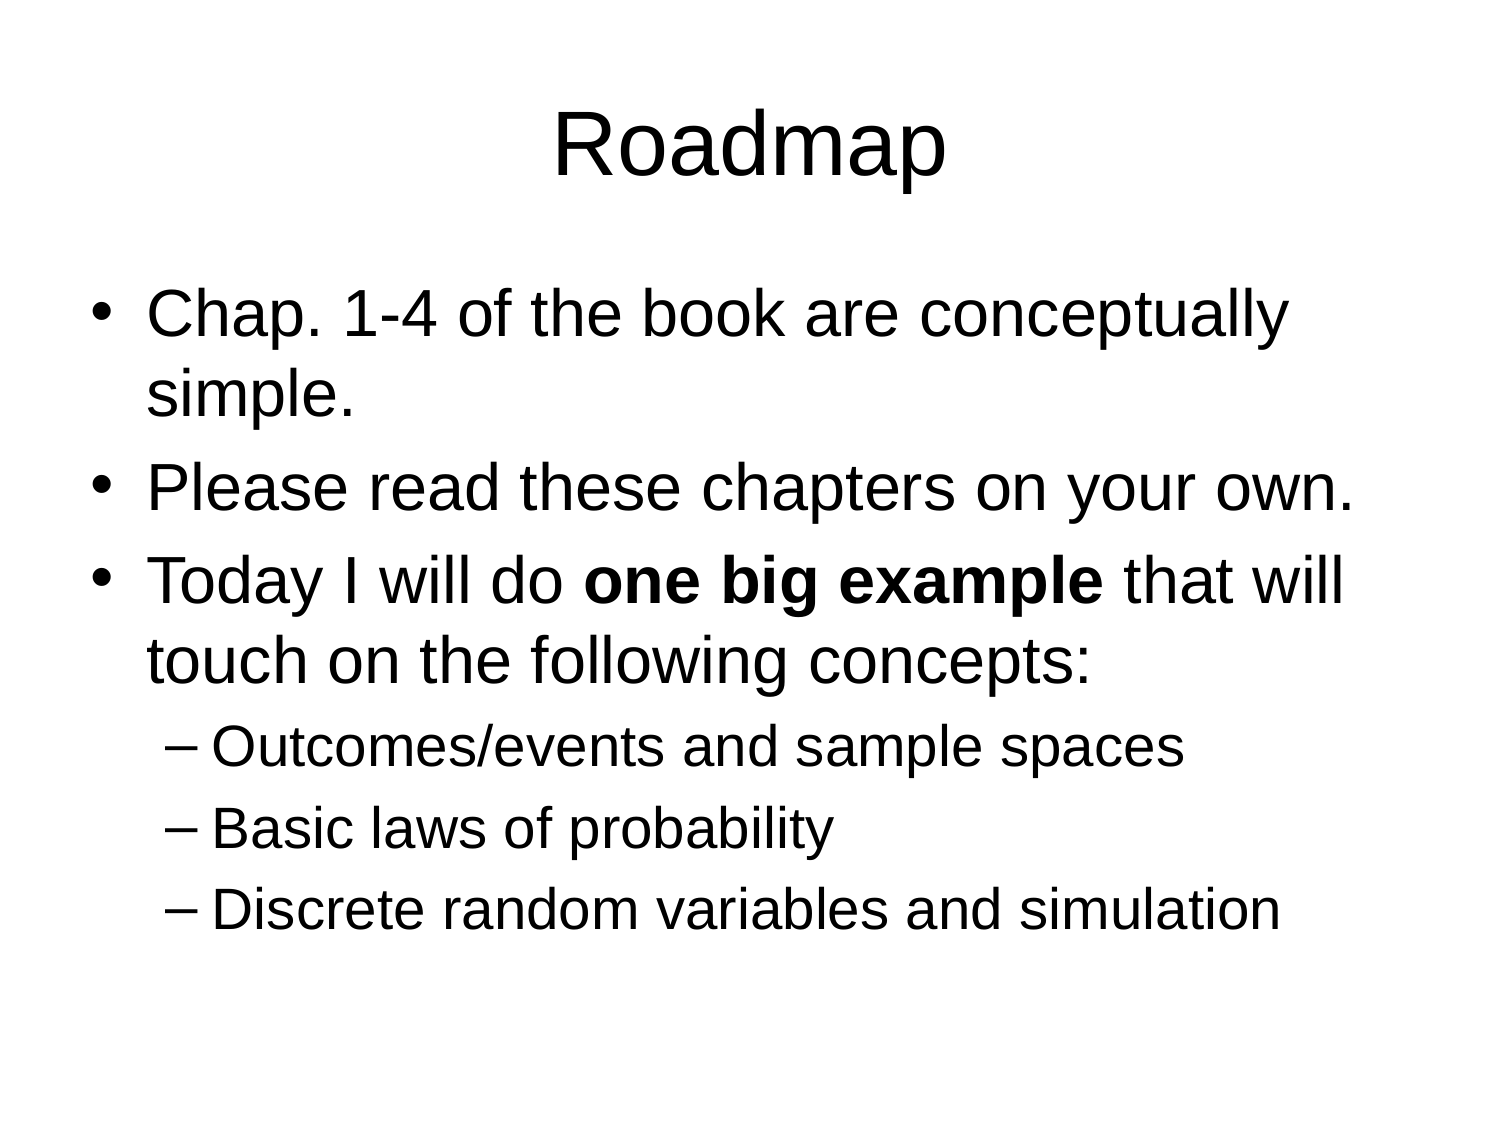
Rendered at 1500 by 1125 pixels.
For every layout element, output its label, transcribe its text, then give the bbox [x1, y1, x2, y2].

title Roadmap [75, 45, 1425, 233]
list Chap. 1-4 of the book are conceptually simple. Please read these chapters on your own. Today I will do one big example that will touch on the following concepts: Outcomes/events and sample spaces Basic laws of probability Discrete random variables and simulation [75, 262, 1425, 1005]
